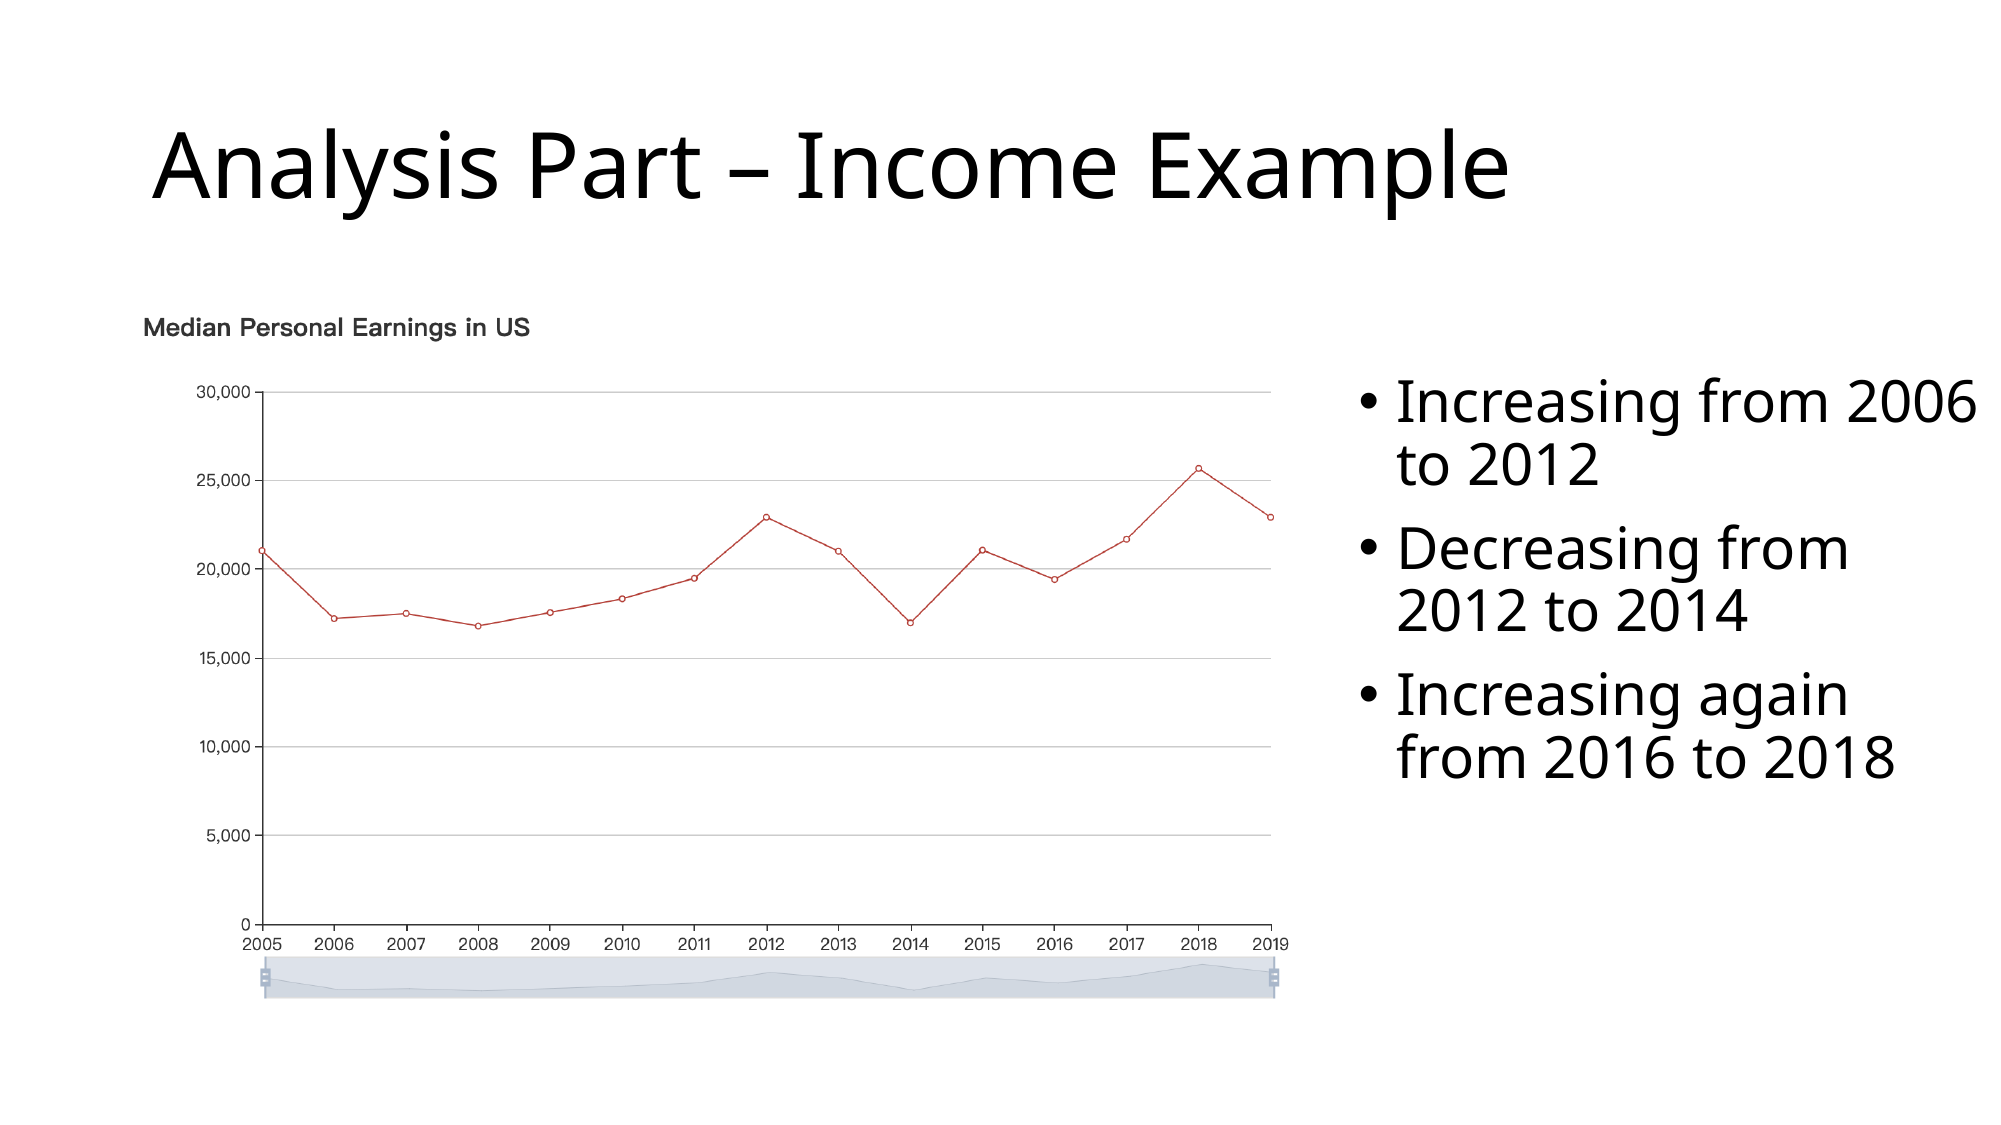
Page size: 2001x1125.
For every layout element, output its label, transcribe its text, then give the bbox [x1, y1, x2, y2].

text_box Increasing from 2006 to 2012 Decreasing from 2012 to 2014 Increasing again from 2016 to 2018 [1343, 364, 2000, 1093]
title Analysis Part – Income Example [137, 59, 1863, 278]
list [137, 307, 1311, 1022]
